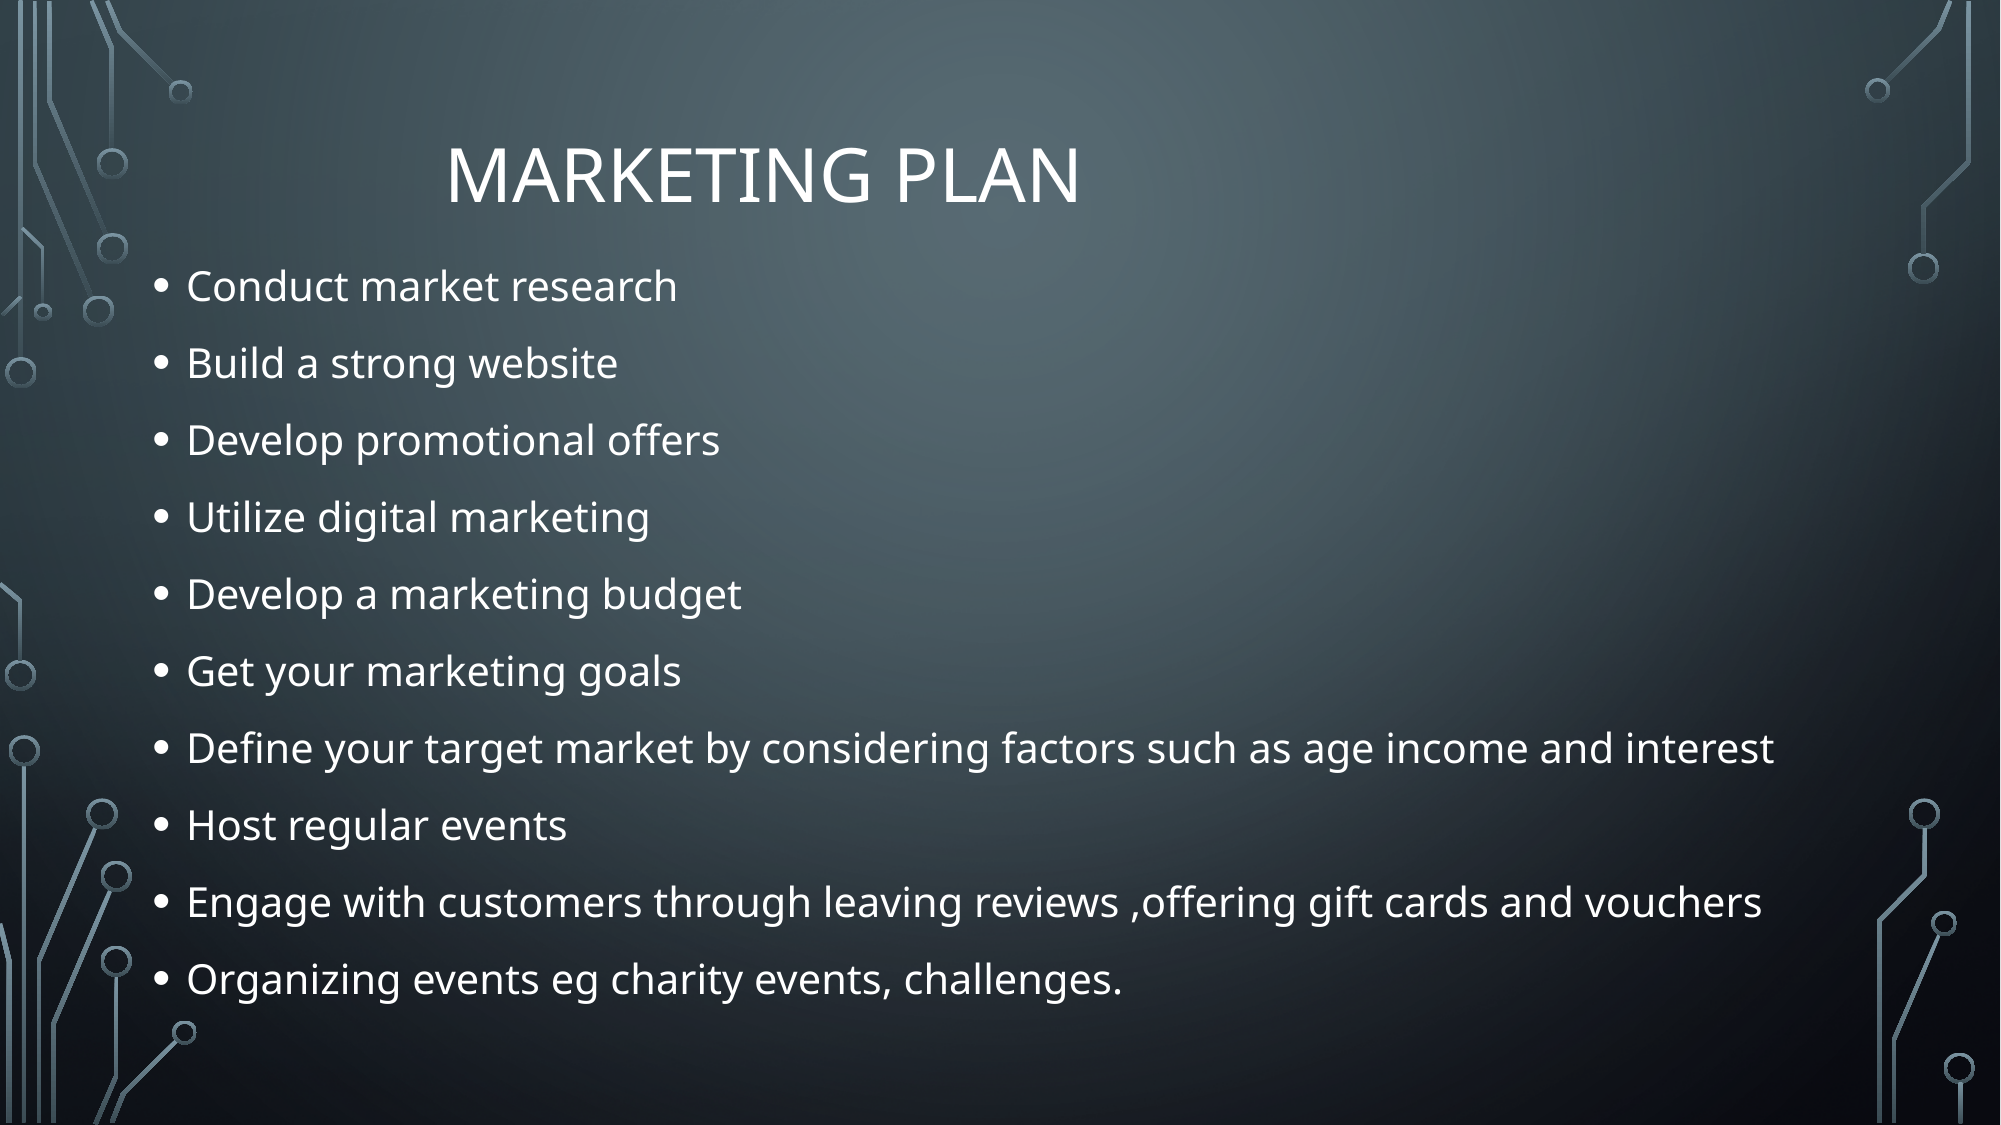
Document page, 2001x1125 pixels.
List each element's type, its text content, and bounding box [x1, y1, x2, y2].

list Conduct market research Build a strong website Develop promotional offers Utilize digital marketing Develop a marketing budget Get your marketing goals Define your target market by considering factors such as age income and interest Host regular events Engage with customers through leaving reviews ,offering gift cards and vouchers Organizing events eg charity events, challenges. [137, 242, 1863, 1014]
title Marketing plan [429, 101, 1813, 242]
